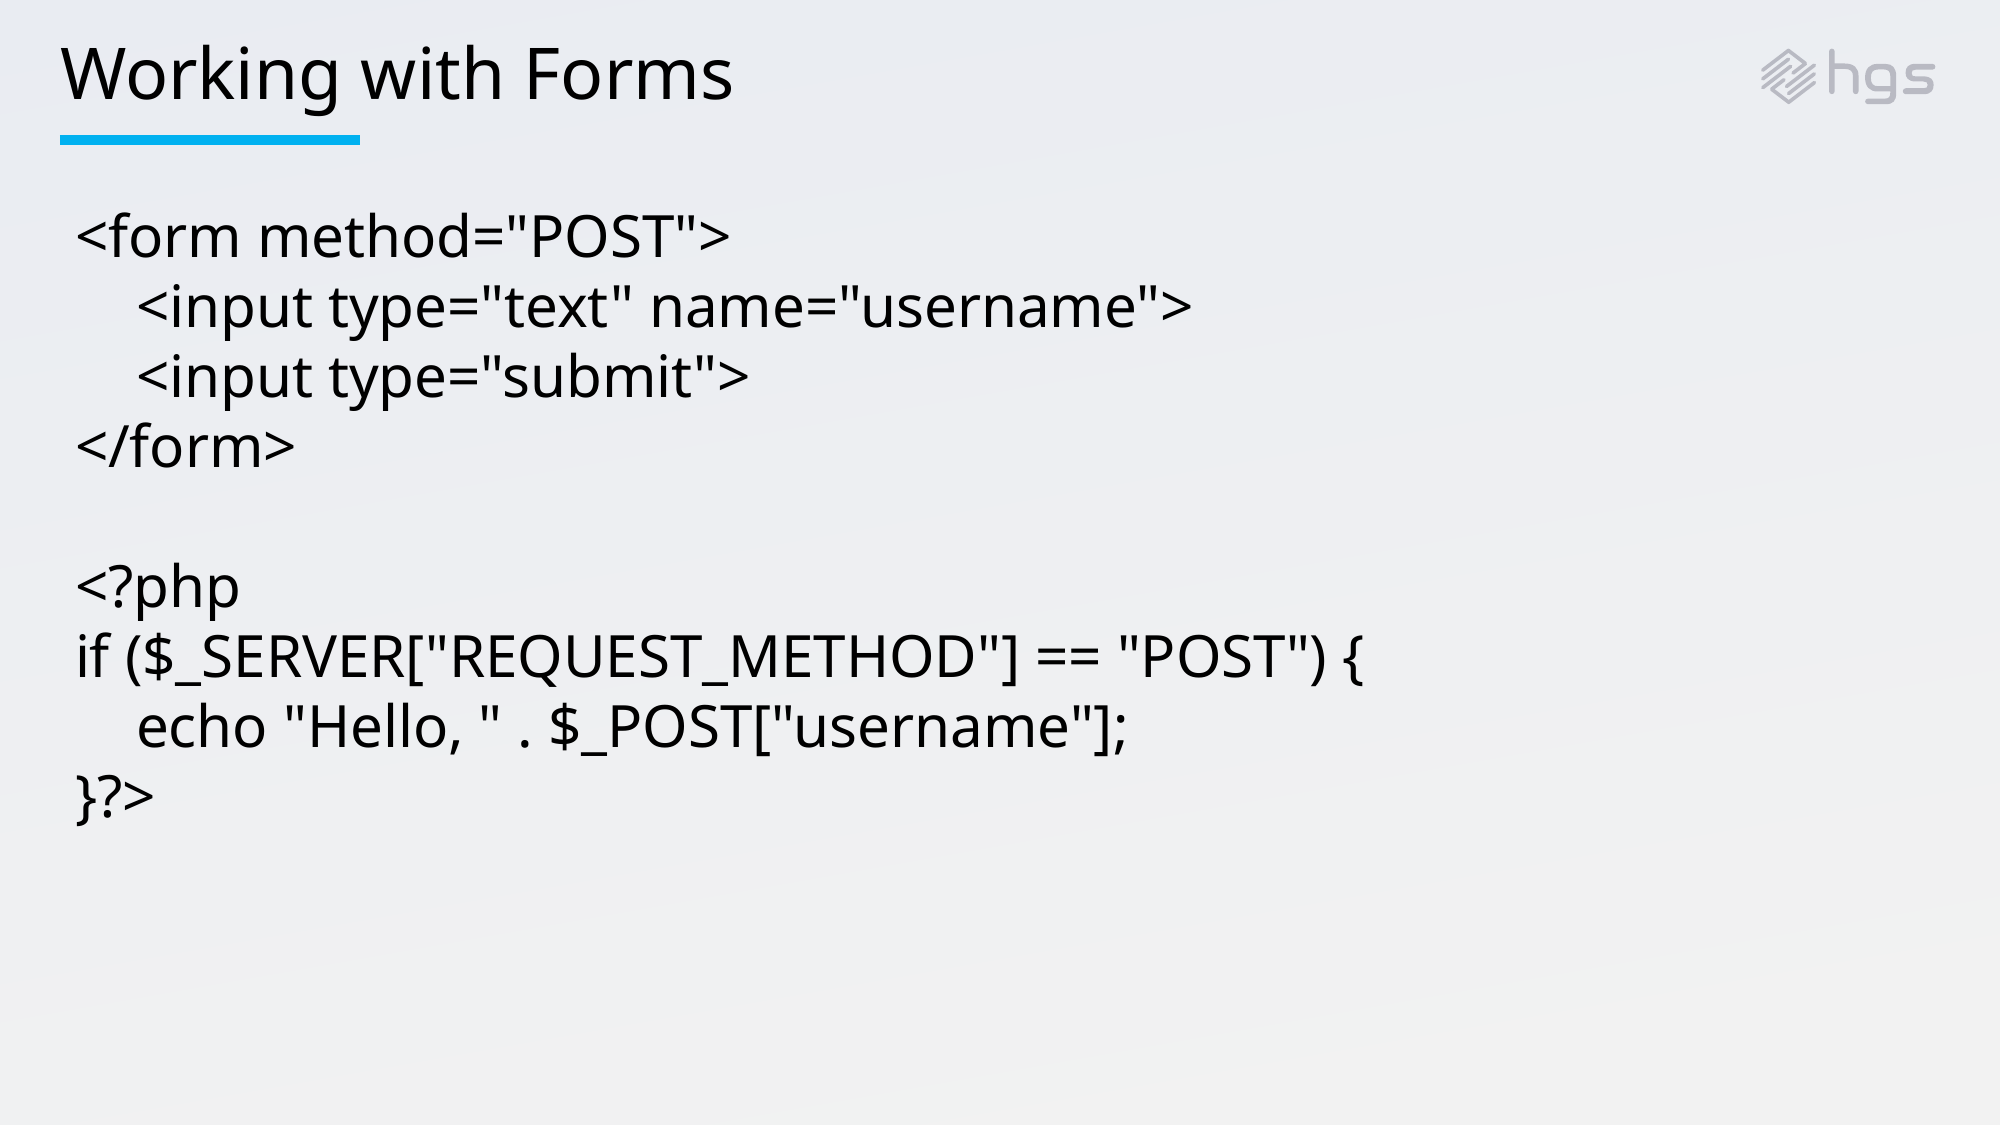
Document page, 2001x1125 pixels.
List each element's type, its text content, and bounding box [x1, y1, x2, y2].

text_box <form method="POST"> <input type="text" name="username"> <input type="submit"> </form> <?php if ($_SERVER["REQUEST_METHOD"] == "POST") { echo "Hello, " . $_POST["username"]; }?> [60, 191, 1728, 837]
title Working with Forms [60, 37, 1725, 116]
